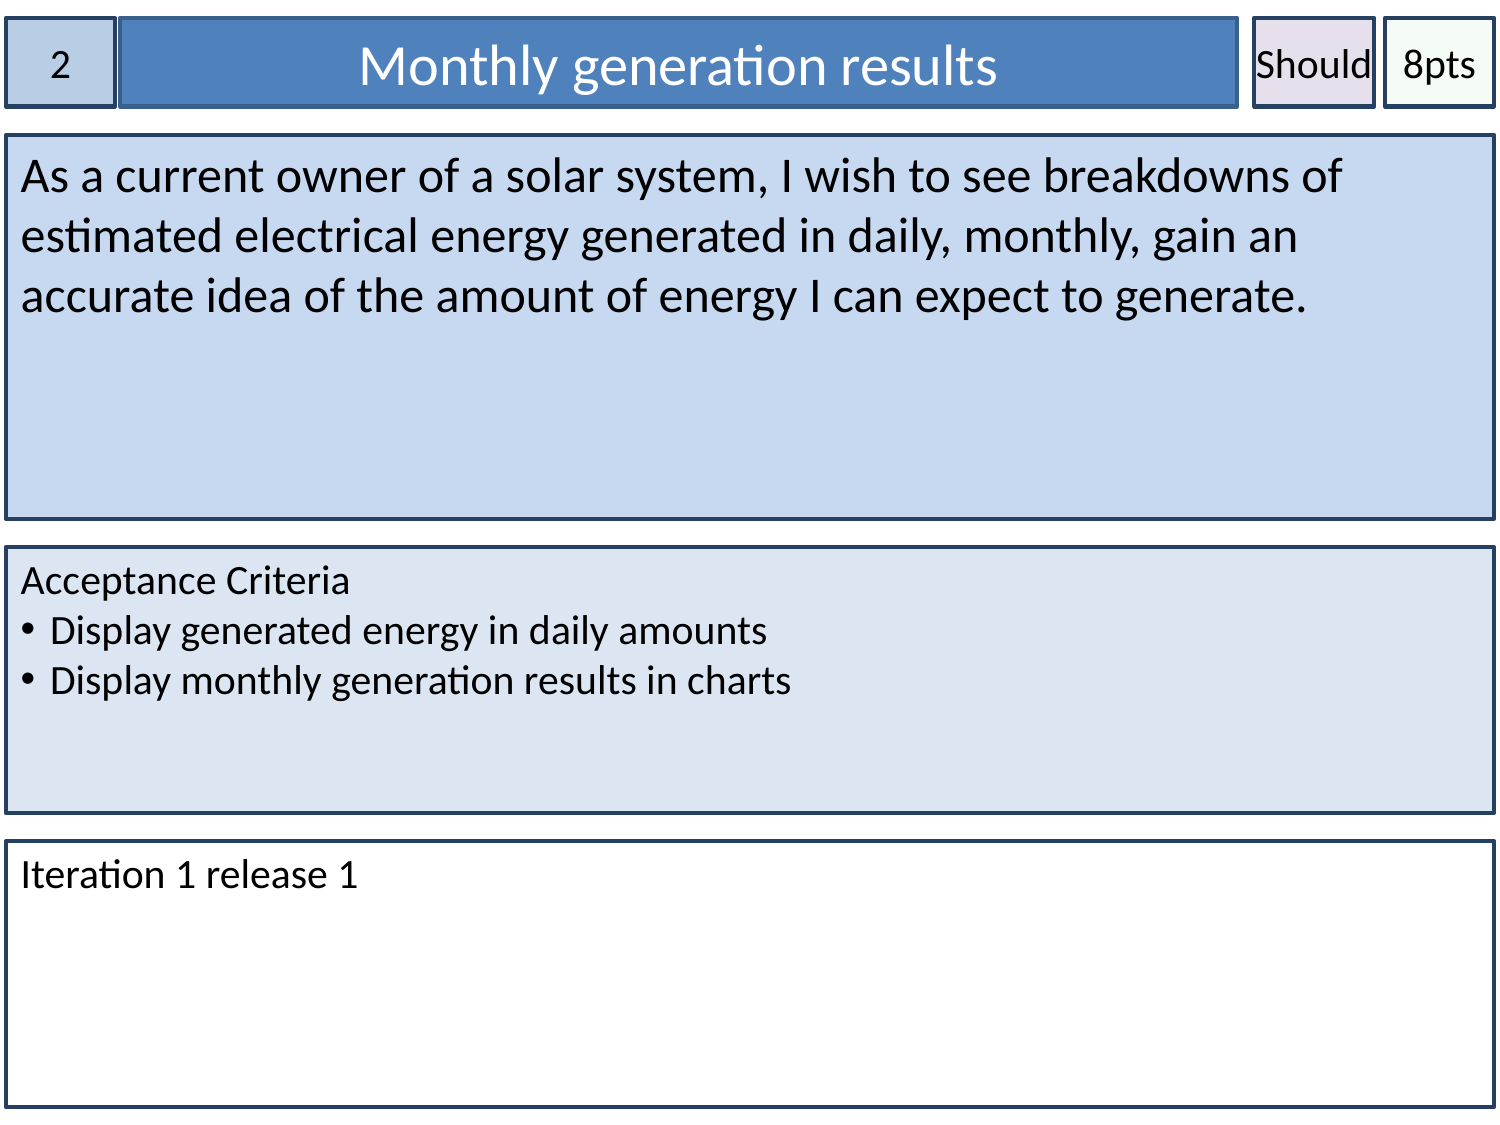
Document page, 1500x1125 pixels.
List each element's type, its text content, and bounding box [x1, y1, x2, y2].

text_box Should [1252, 16, 1376, 109]
text_box As a current owner of a solar system, I wish to see breakdowns of estimated electrical energy generated in daily, monthly, gain an accurate idea of the amount of energy I can expect to generate. [4, 133, 1496, 521]
text_box 8pts [1383, 16, 1496, 109]
text_box Monthly generation results [118, 16, 1239, 109]
text_box Acceptance Criteria Display generated energy in daily amounts Display monthly generation results in charts [4, 545, 1496, 815]
text_box 2 [4, 16, 117, 109]
text_box Iteration 1 release 1 [4, 839, 1496, 1109]
